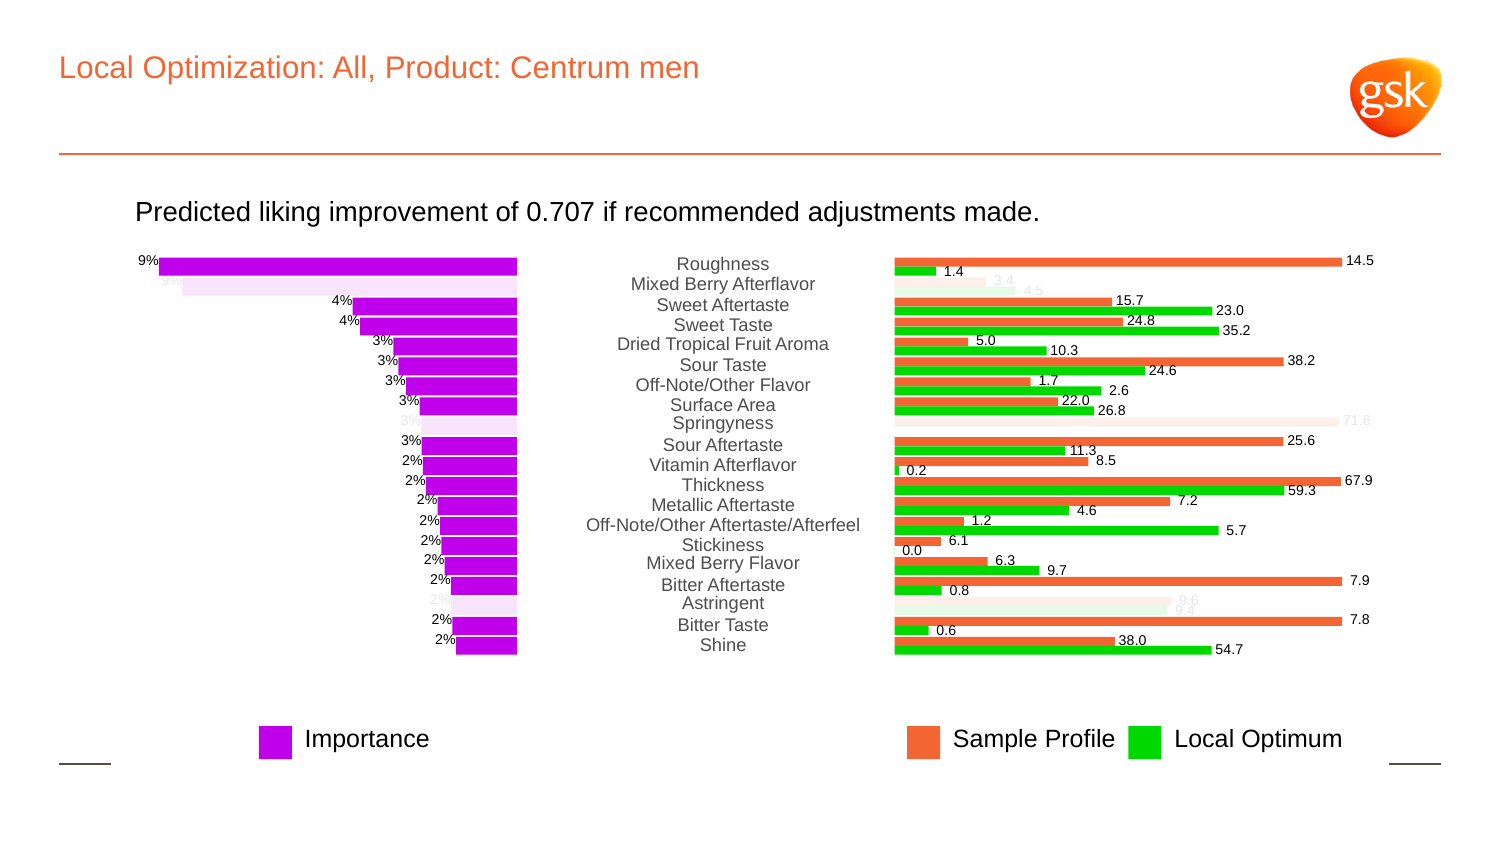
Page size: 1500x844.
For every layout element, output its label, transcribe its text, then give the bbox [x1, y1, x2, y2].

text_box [112, 194, 1388, 796]
title Local Optimization: All, Product: Centrum men [58, 47, 1302, 86]
picture [1333, 38, 1457, 157]
